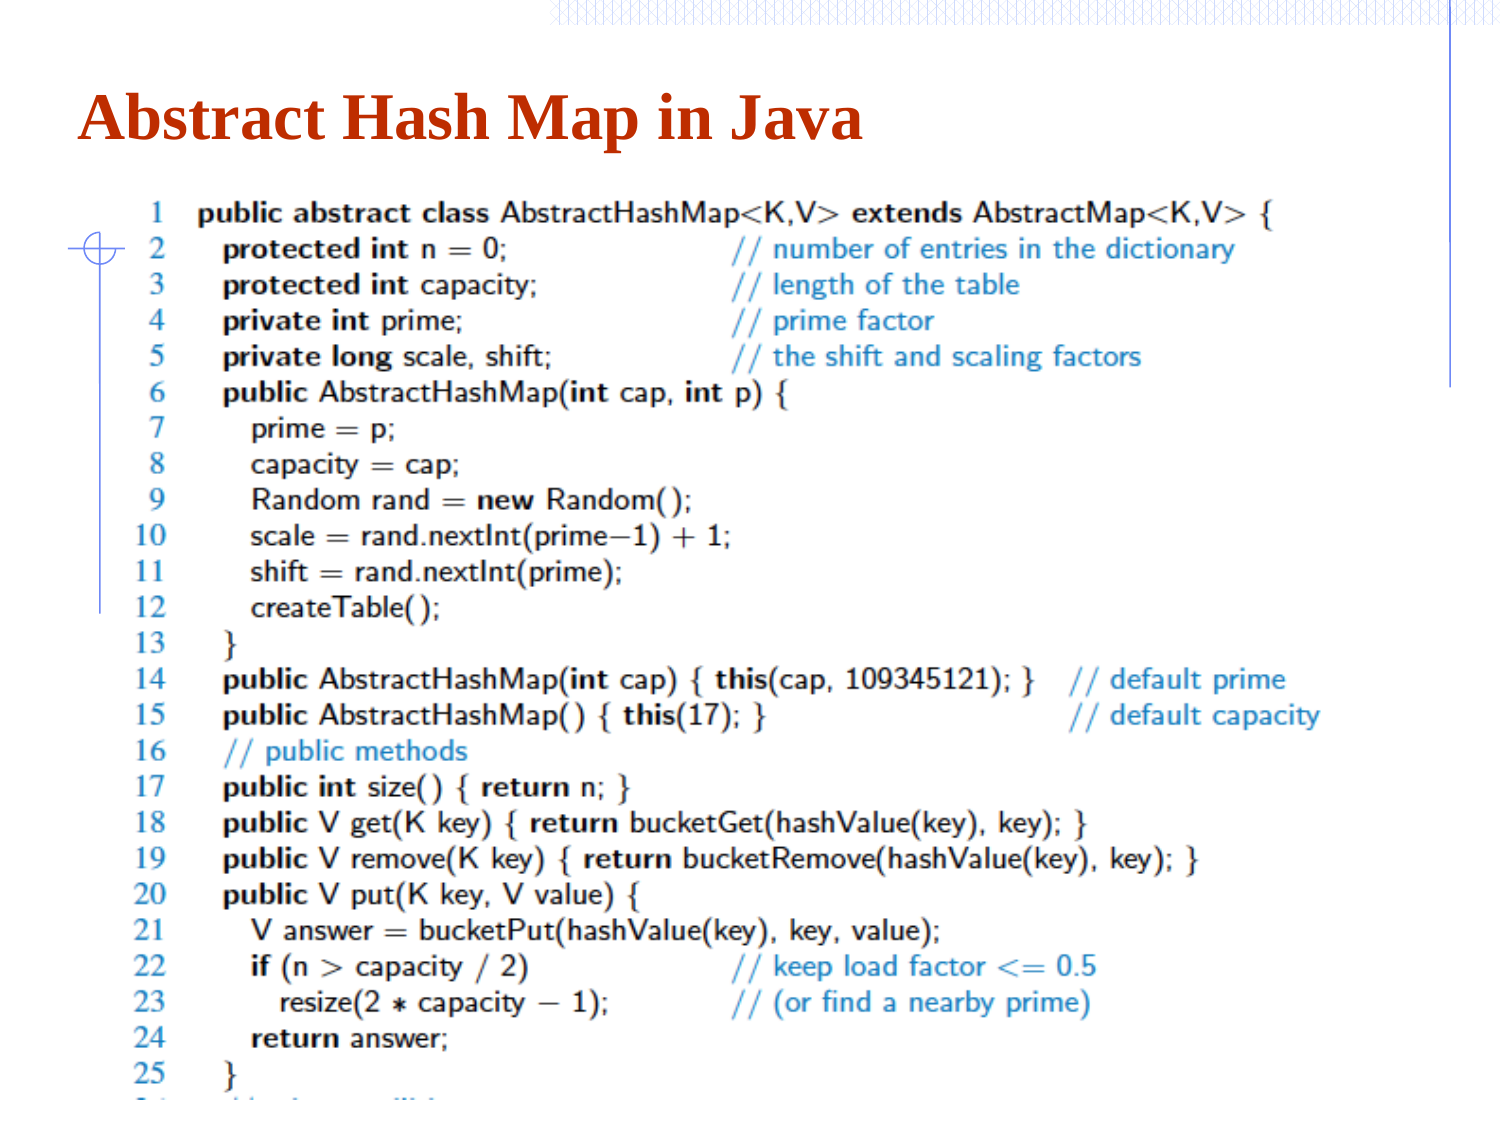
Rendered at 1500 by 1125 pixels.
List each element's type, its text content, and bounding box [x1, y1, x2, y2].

title Abstract Hash Map in Java [62, 0, 1405, 161]
picture [124, 187, 1389, 1101]
